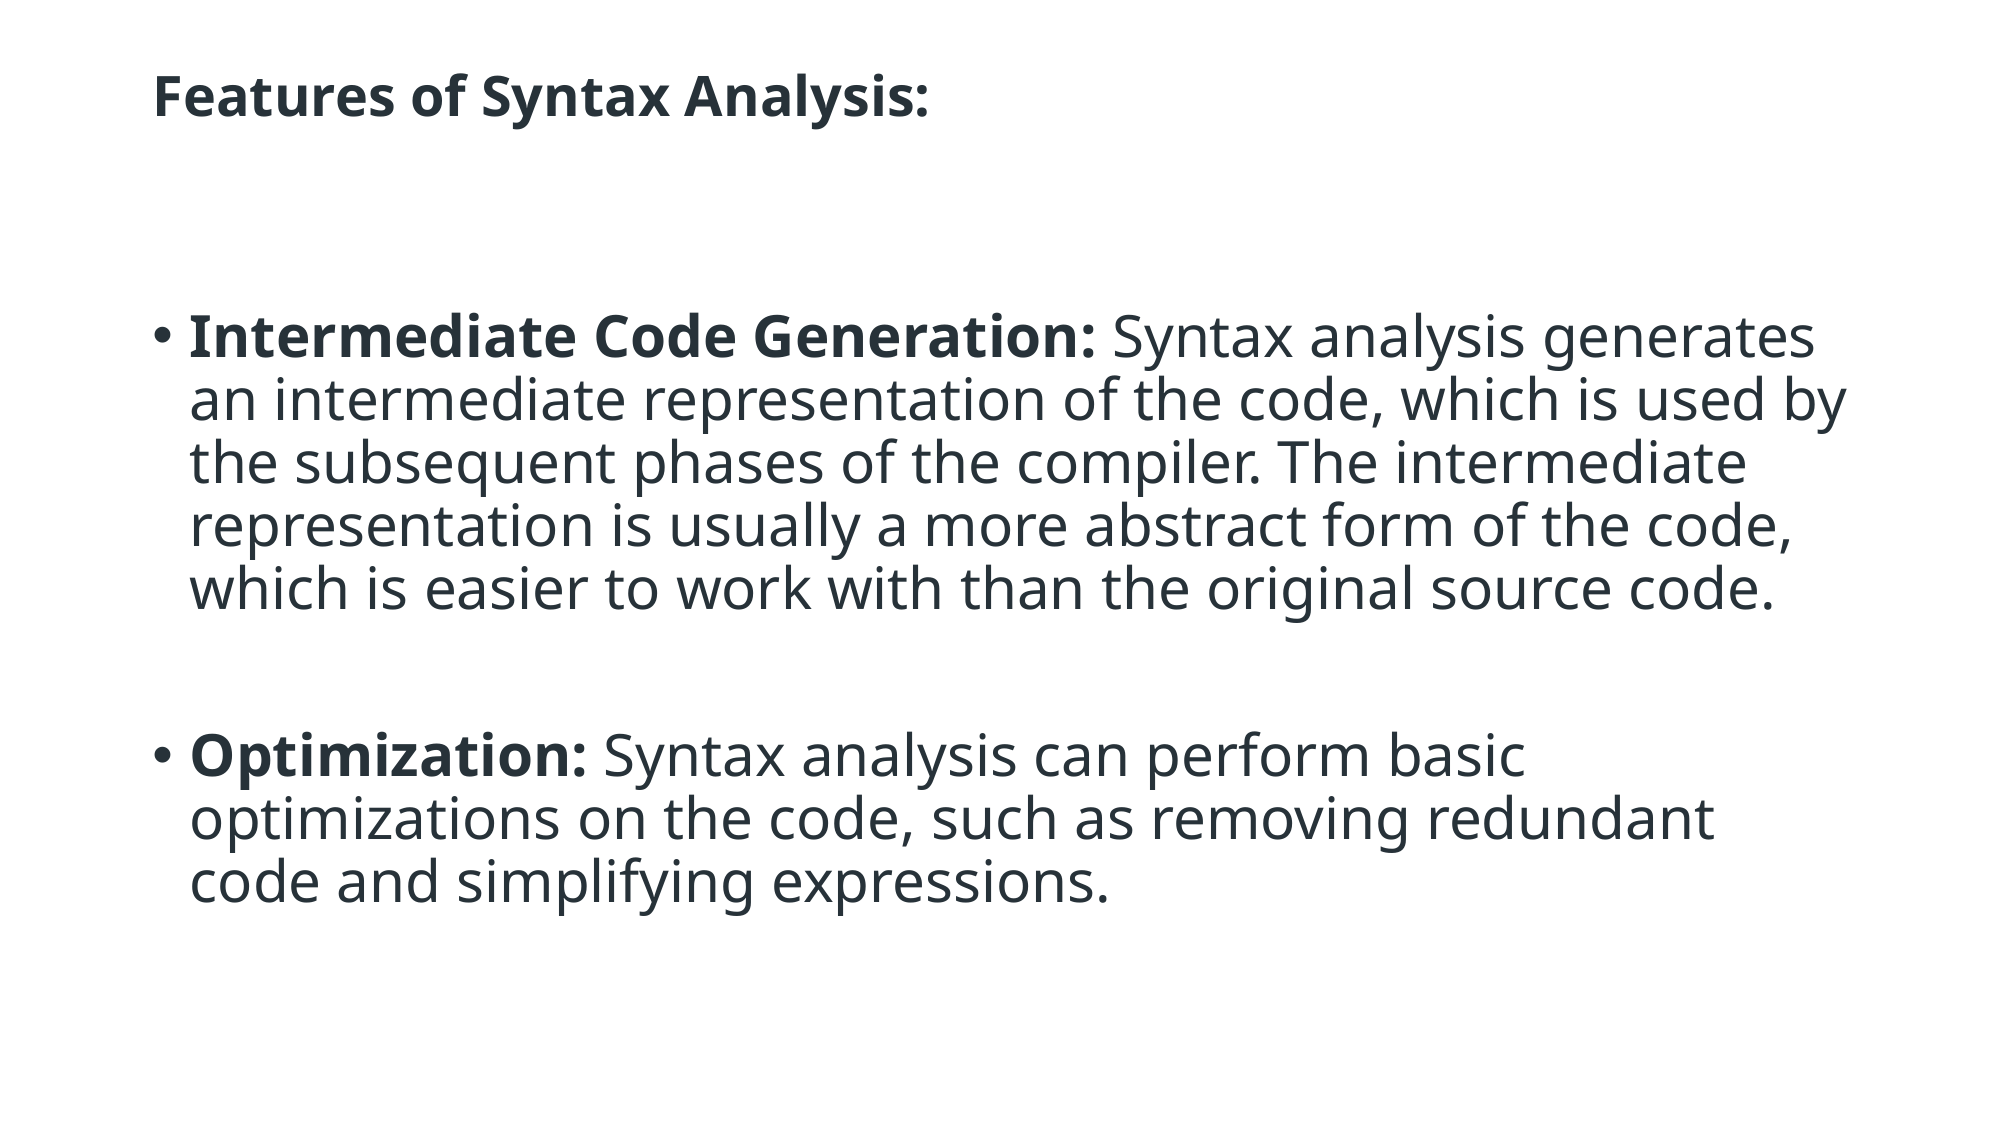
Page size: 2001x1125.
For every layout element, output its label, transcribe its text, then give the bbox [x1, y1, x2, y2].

title Features of Syntax Analysis: [137, 59, 1863, 204]
list Intermediate Code Generation: Syntax analysis generates an intermediate representation of the code, which is used by the subsequent phases of the compiler. The intermediate representation is usually a more abstract form of the code, which is easier to work with than the original source code. Optimization: Syntax analysis can perform basic optimizations on the code, such as removing redundant code and simplifying expressions. [137, 299, 1863, 1014]
